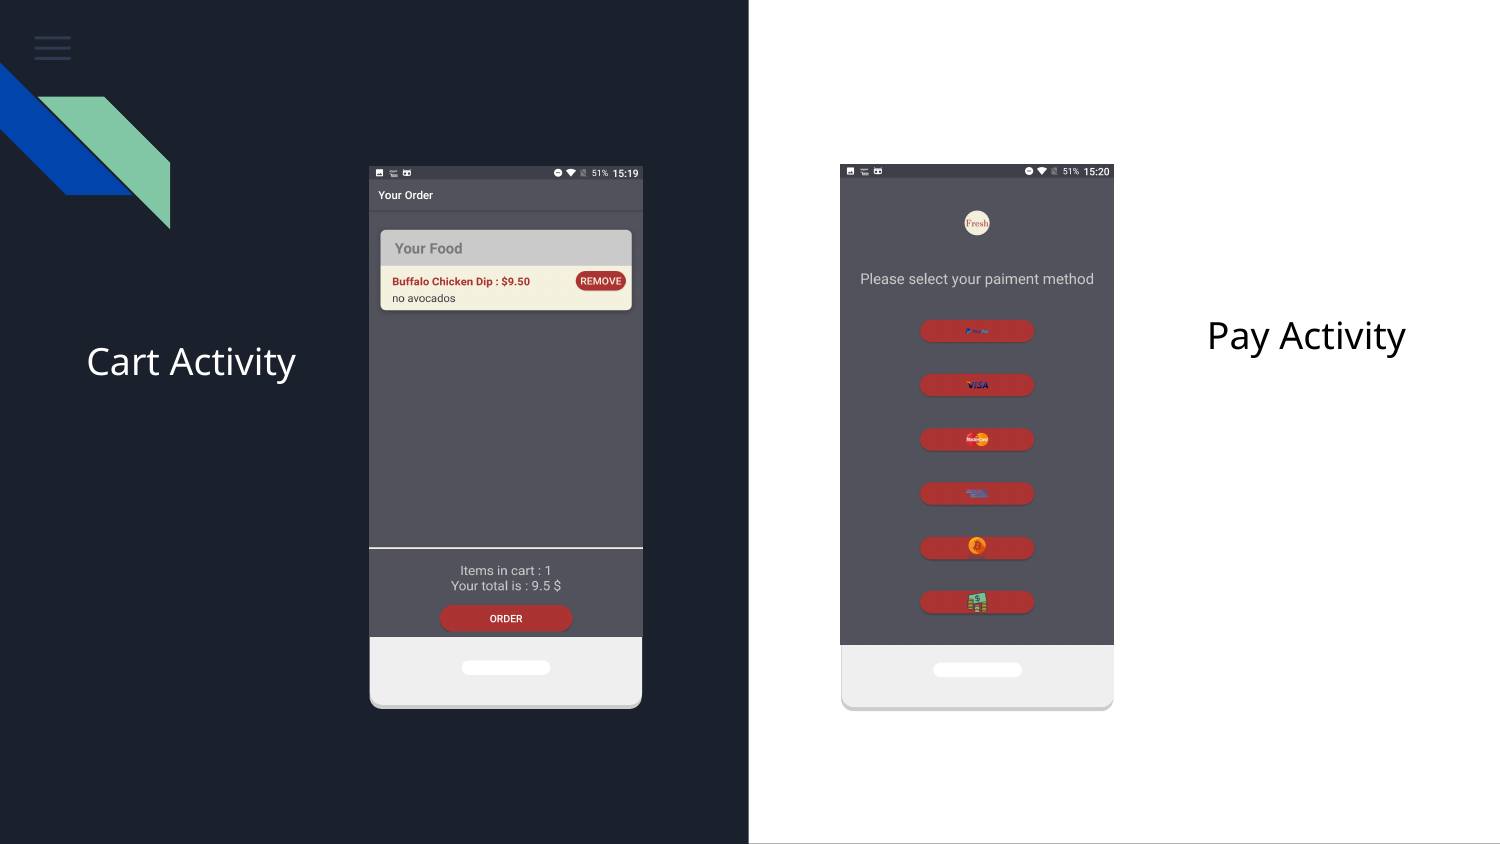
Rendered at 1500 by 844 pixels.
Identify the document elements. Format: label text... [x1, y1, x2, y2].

title Cart Activity [71, 315, 363, 611]
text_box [840, 651, 1114, 712]
title Pay Activity [1121, 290, 1500, 586]
picture [840, 164, 1114, 645]
picture [369, 166, 643, 638]
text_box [369, 643, 643, 710]
